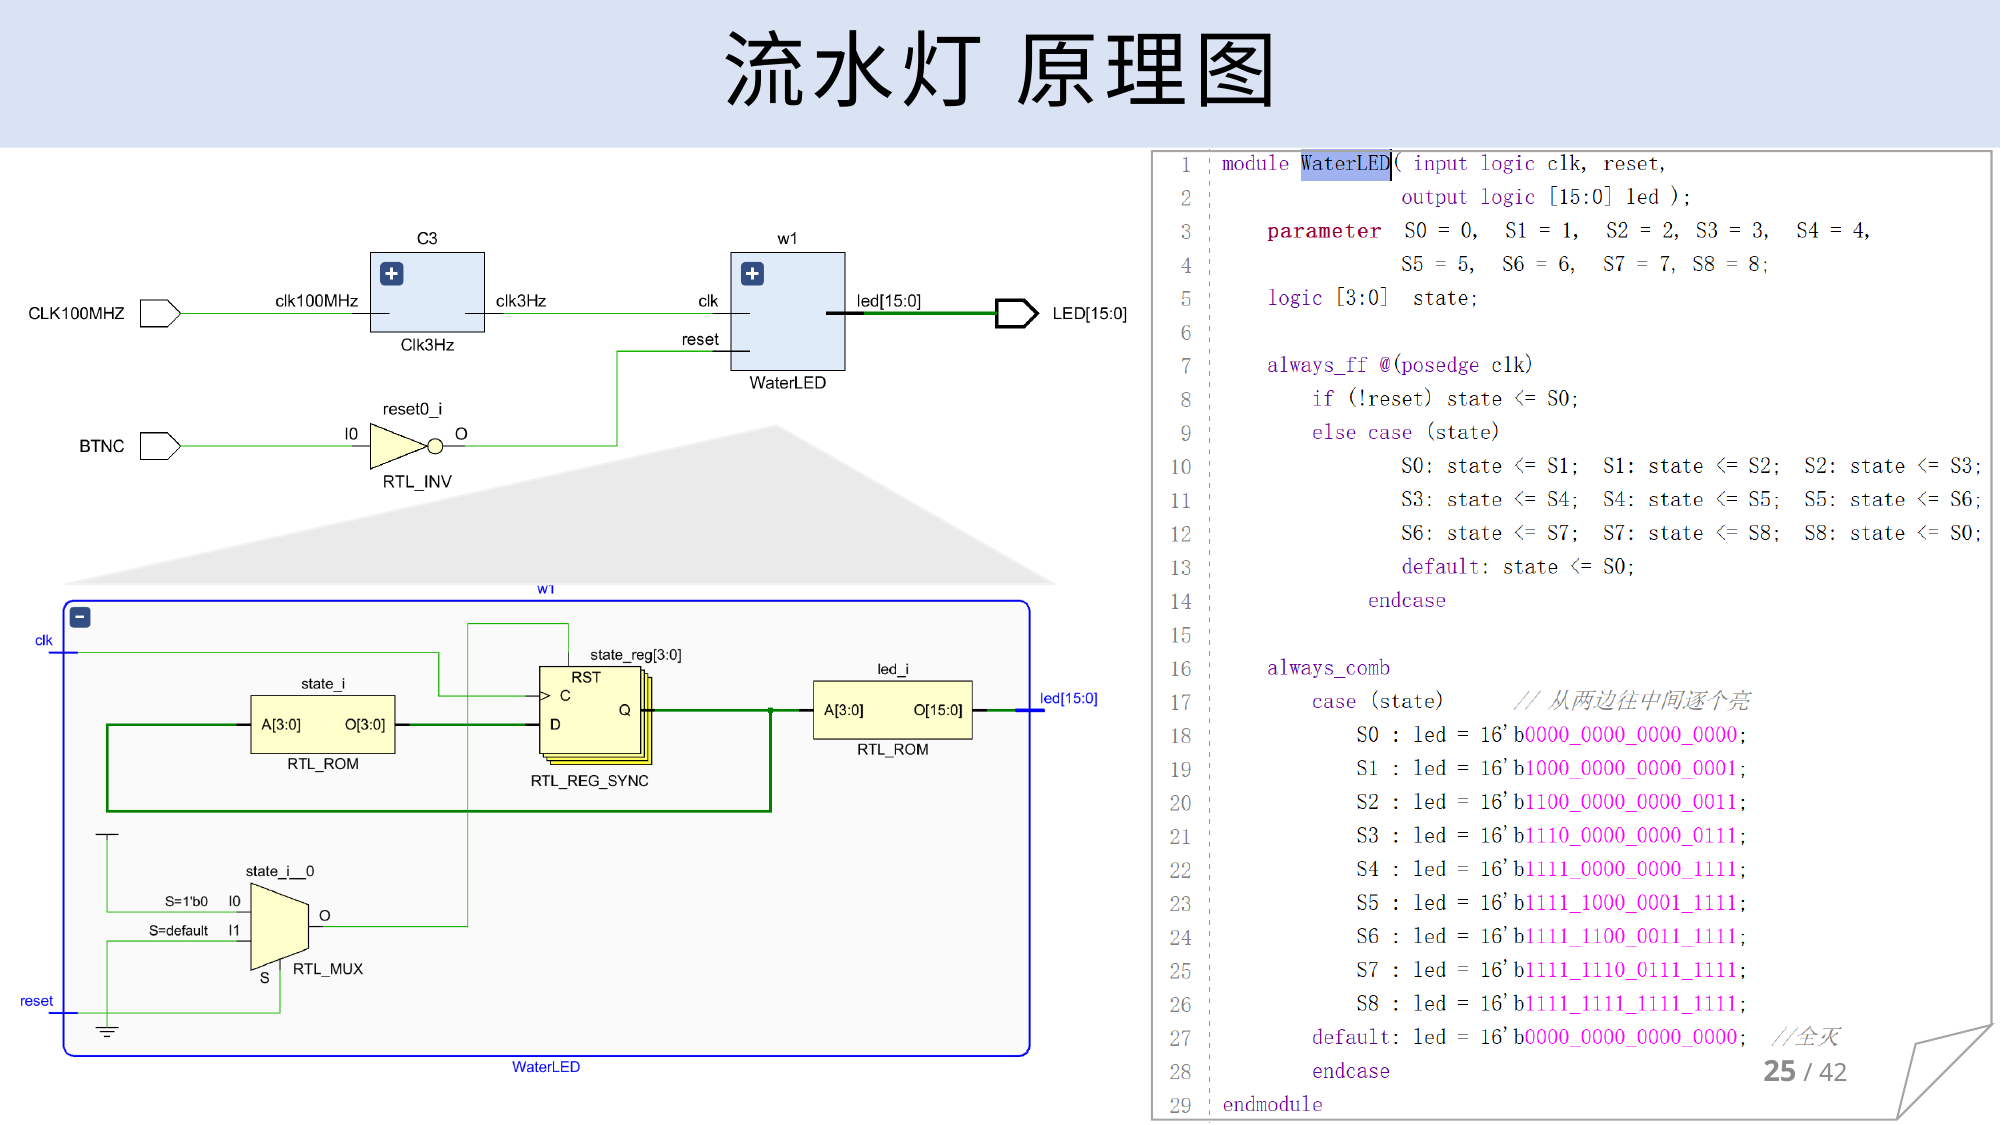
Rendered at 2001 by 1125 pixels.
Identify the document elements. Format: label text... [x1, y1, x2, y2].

picture [1162, 149, 1993, 1123]
picture [21, 216, 1138, 497]
title 流水灯 原理图 [0, 0, 2000, 148]
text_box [15, 425, 1102, 1080]
text_box [1150, 150, 1162, 1121]
